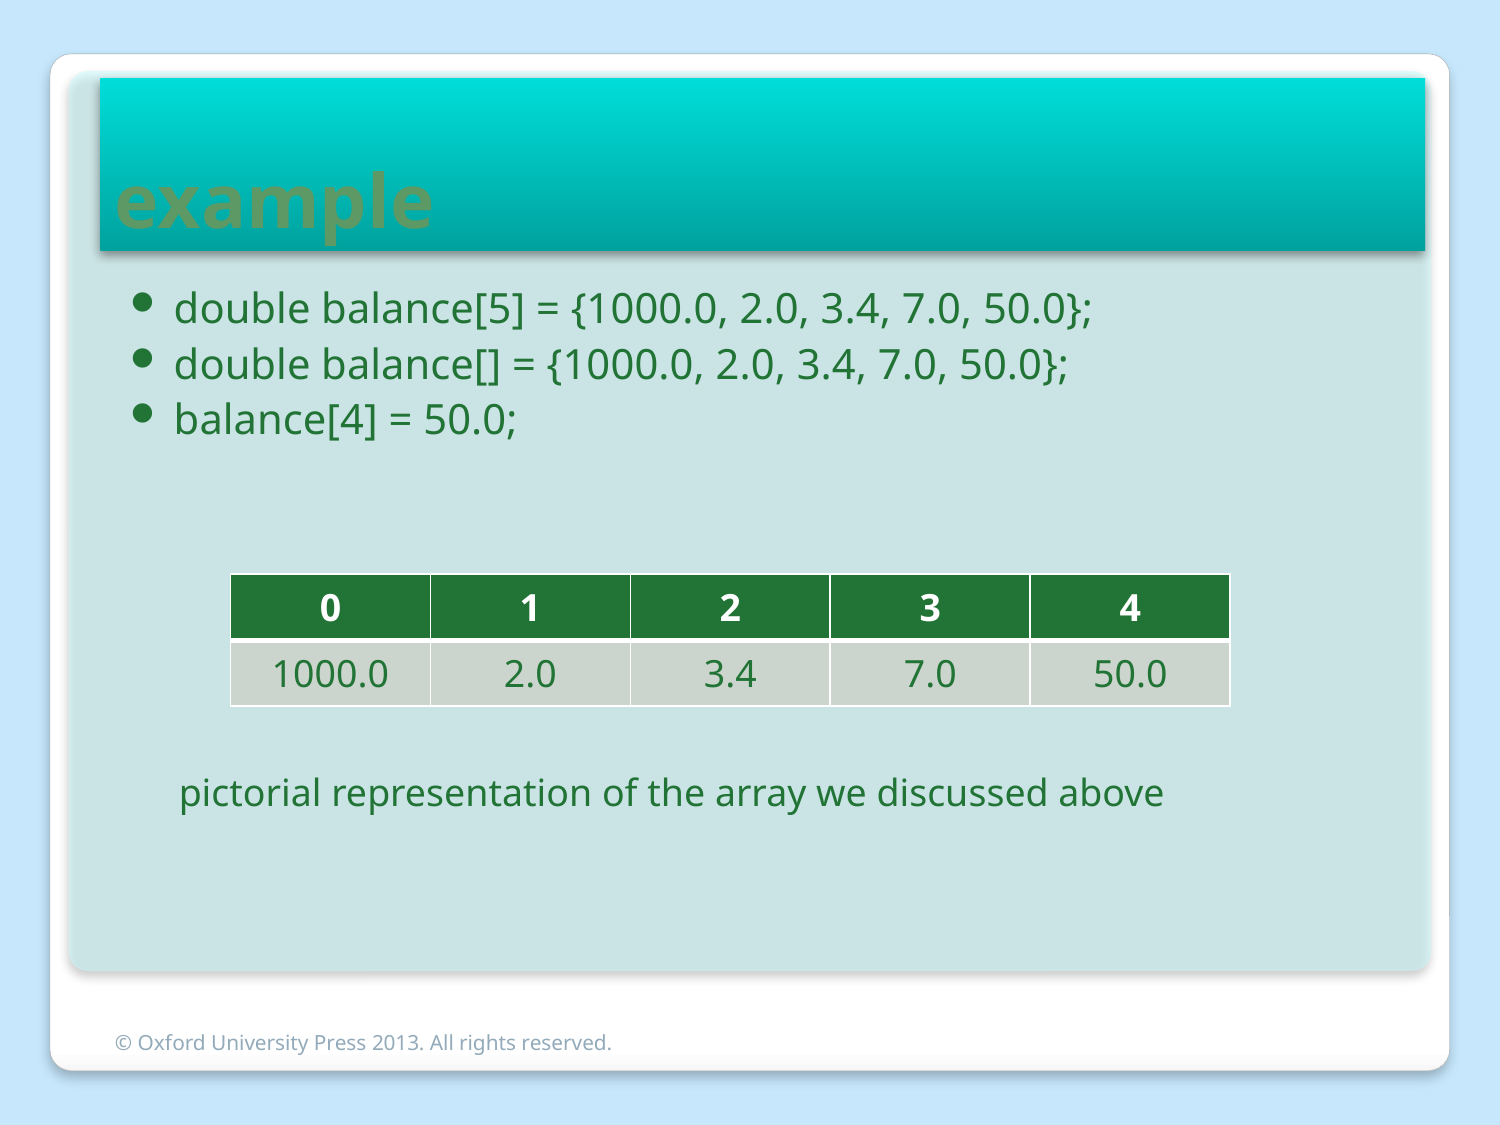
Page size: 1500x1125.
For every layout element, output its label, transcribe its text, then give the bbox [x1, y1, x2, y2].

list double balance[5] = {1000.0, 2.0, 3.4, 7.0, 50.0}; double balance[] = {1000.0, 2.0, 3.4, 7.0, 50.0}; balance[4] = 50.0; [100, 266, 1443, 692]
table_cell 1000.0 [231, 643, 430, 705]
table_header 4 [1031, 575, 1229, 638]
text_box pictorial representation of the array we discussed above [164, 761, 1325, 822]
title example [100, 78, 1443, 251]
table_cell 7.0 [831, 643, 1029, 705]
table_header 1 [431, 575, 630, 638]
table_header 2 [631, 575, 829, 638]
table_cell 2.0 [431, 643, 630, 705]
table_header 3 [831, 575, 1029, 638]
table_cell 3.4 [631, 643, 829, 705]
footer © Oxford University Press 2013. All rights reserved. [100, 1002, 1370, 1063]
table_header 0 [231, 575, 430, 638]
table_cell 50.0 [1031, 643, 1229, 705]
